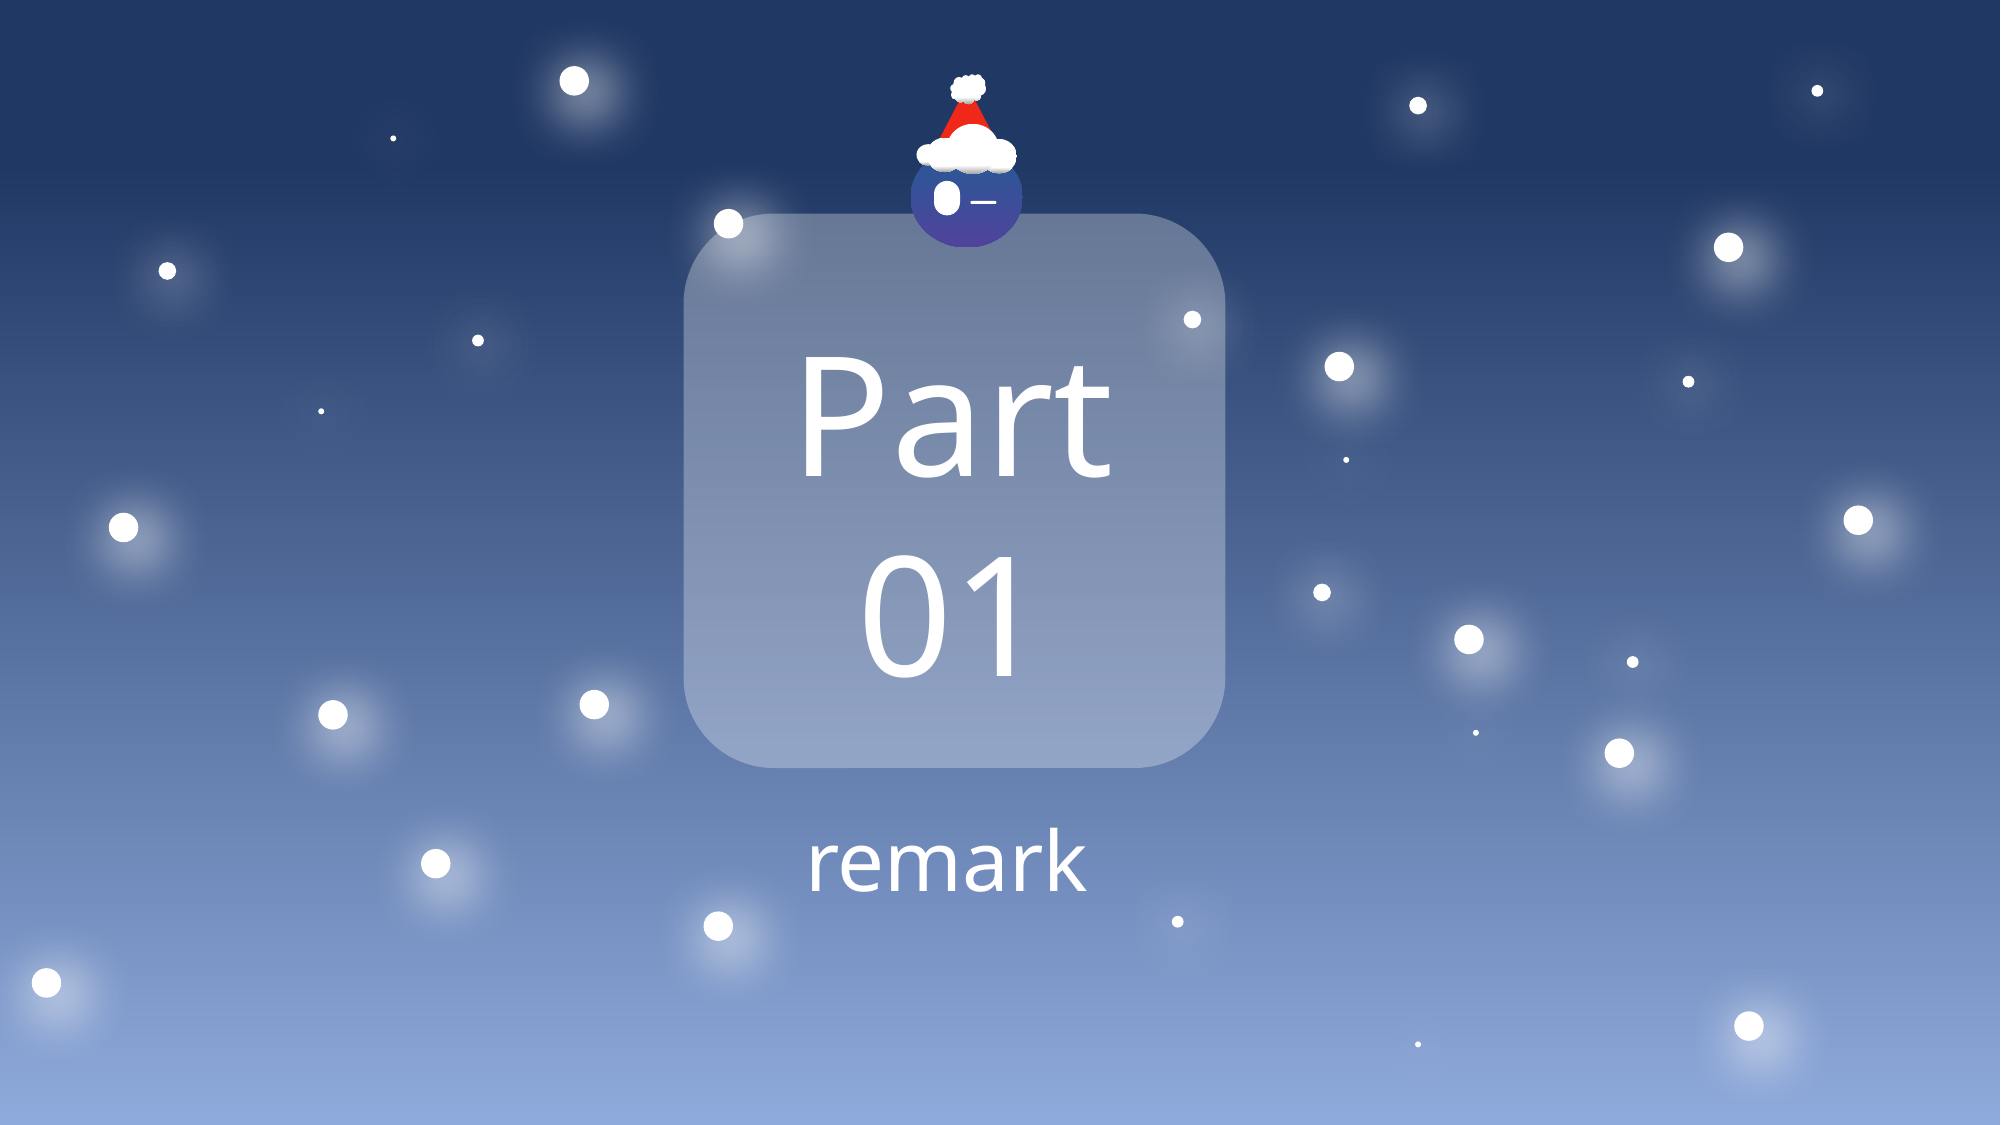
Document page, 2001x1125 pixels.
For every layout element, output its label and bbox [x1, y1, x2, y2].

text_box [31, 66, 1874, 1048]
